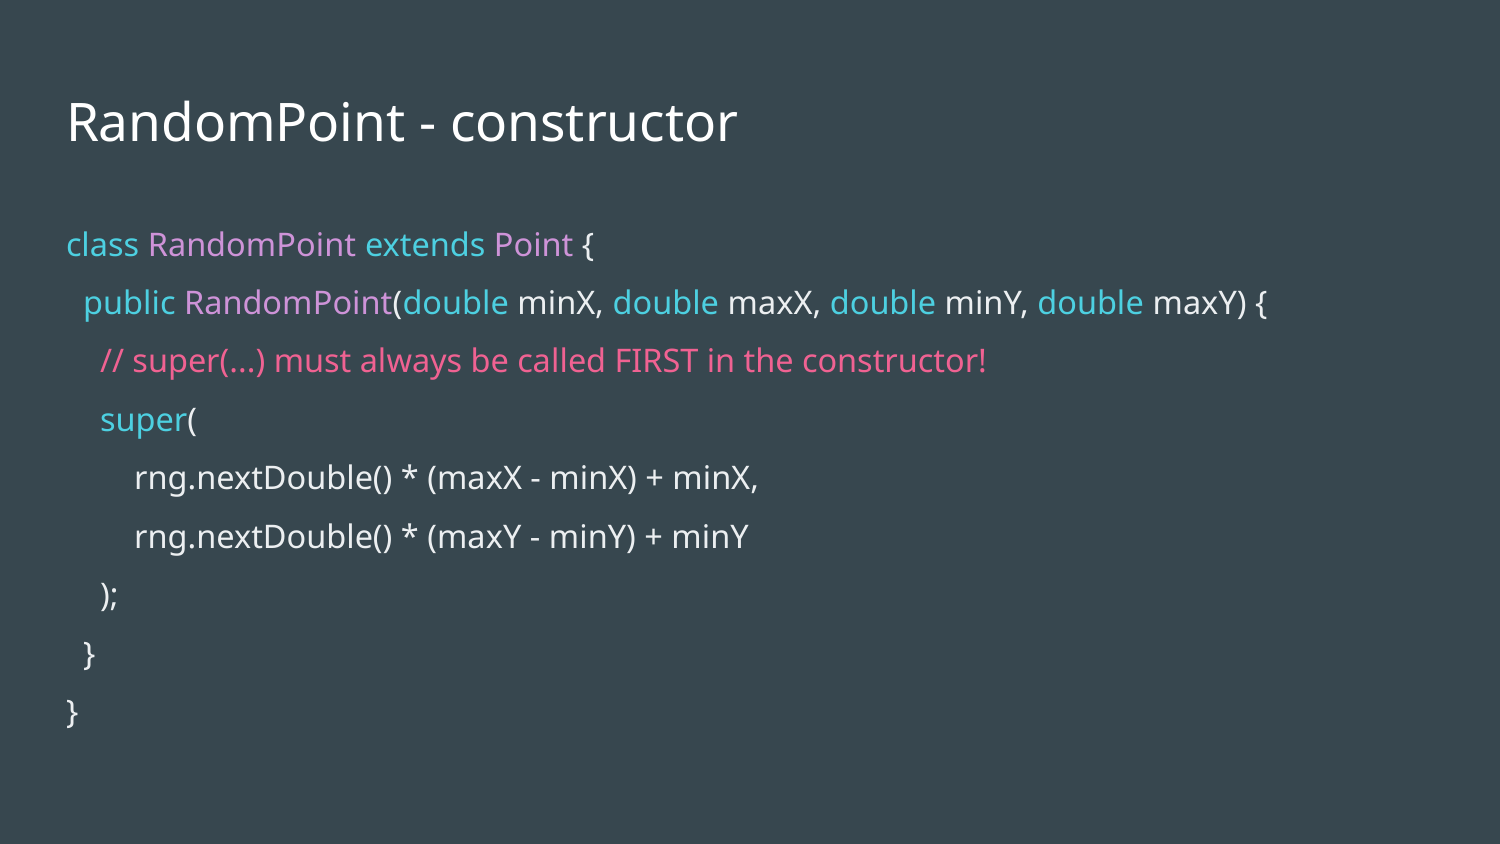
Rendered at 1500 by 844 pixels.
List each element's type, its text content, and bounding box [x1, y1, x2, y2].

title RandomPoint - constructor [51, 72, 1449, 167]
list class RandomPoint extends Point { public RandomPoint(double minX, double maxX, double minY, double maxY) { // super(...) must always be called FIRST in the constructor! super( rng.nextDouble() * (maxX - minX) + minX, rng.nextDouble() * (maxY - minY) + minY ); } } [51, 189, 1449, 750]
